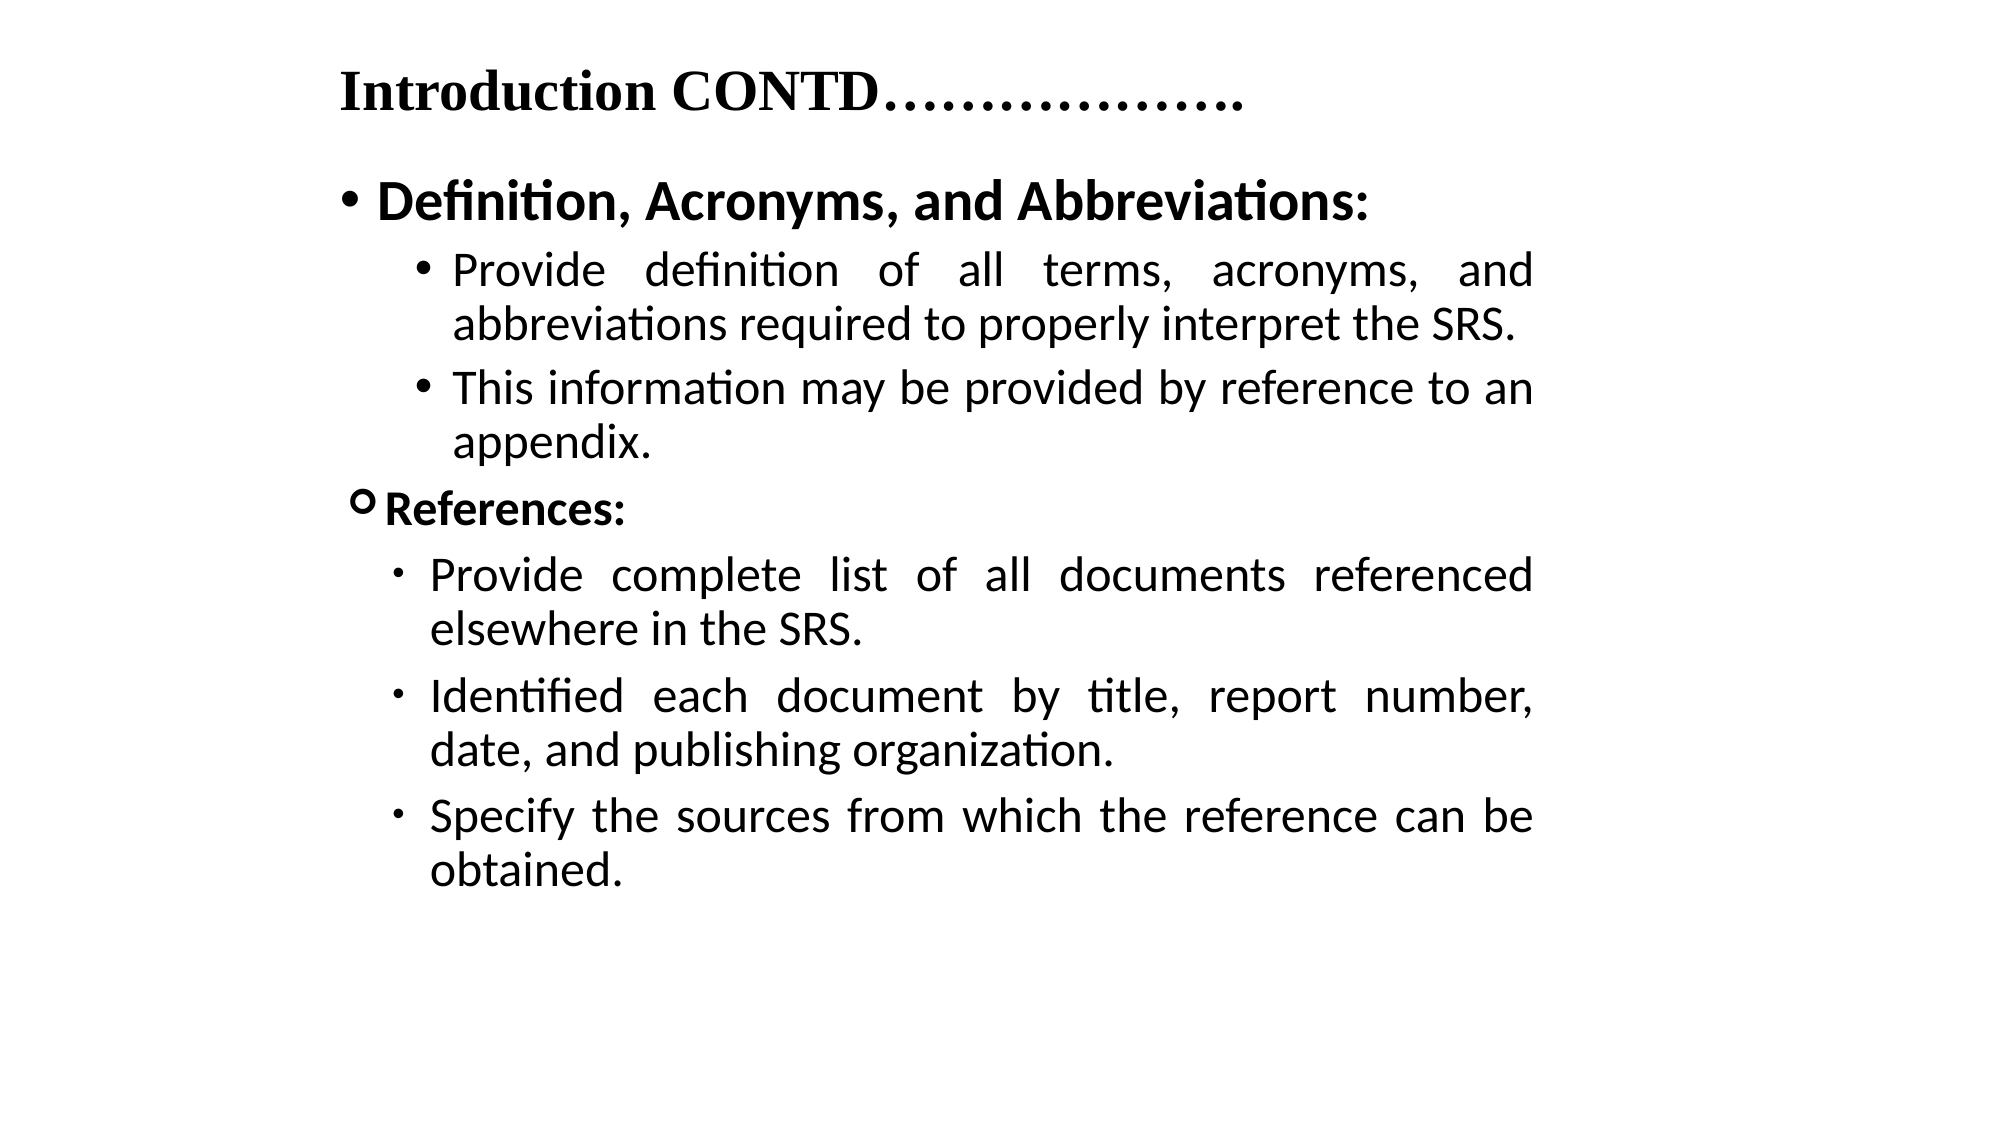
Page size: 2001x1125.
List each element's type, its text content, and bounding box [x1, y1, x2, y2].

title Introduction CONTD………………. [324, 45, 1550, 138]
list Definition, Acronyms, and Abbreviations: Provide definition of all terms, acronyms, and abbreviations required to properly interpret the SRS. This information may be provided by reference to an appendix. References: Provide complete list of all documents referenced elsewhere in the SRS. Identified each document by title, report number, date, and publishing organization. Specify the sources from which the reference can be obtained. [324, 162, 1550, 1062]
